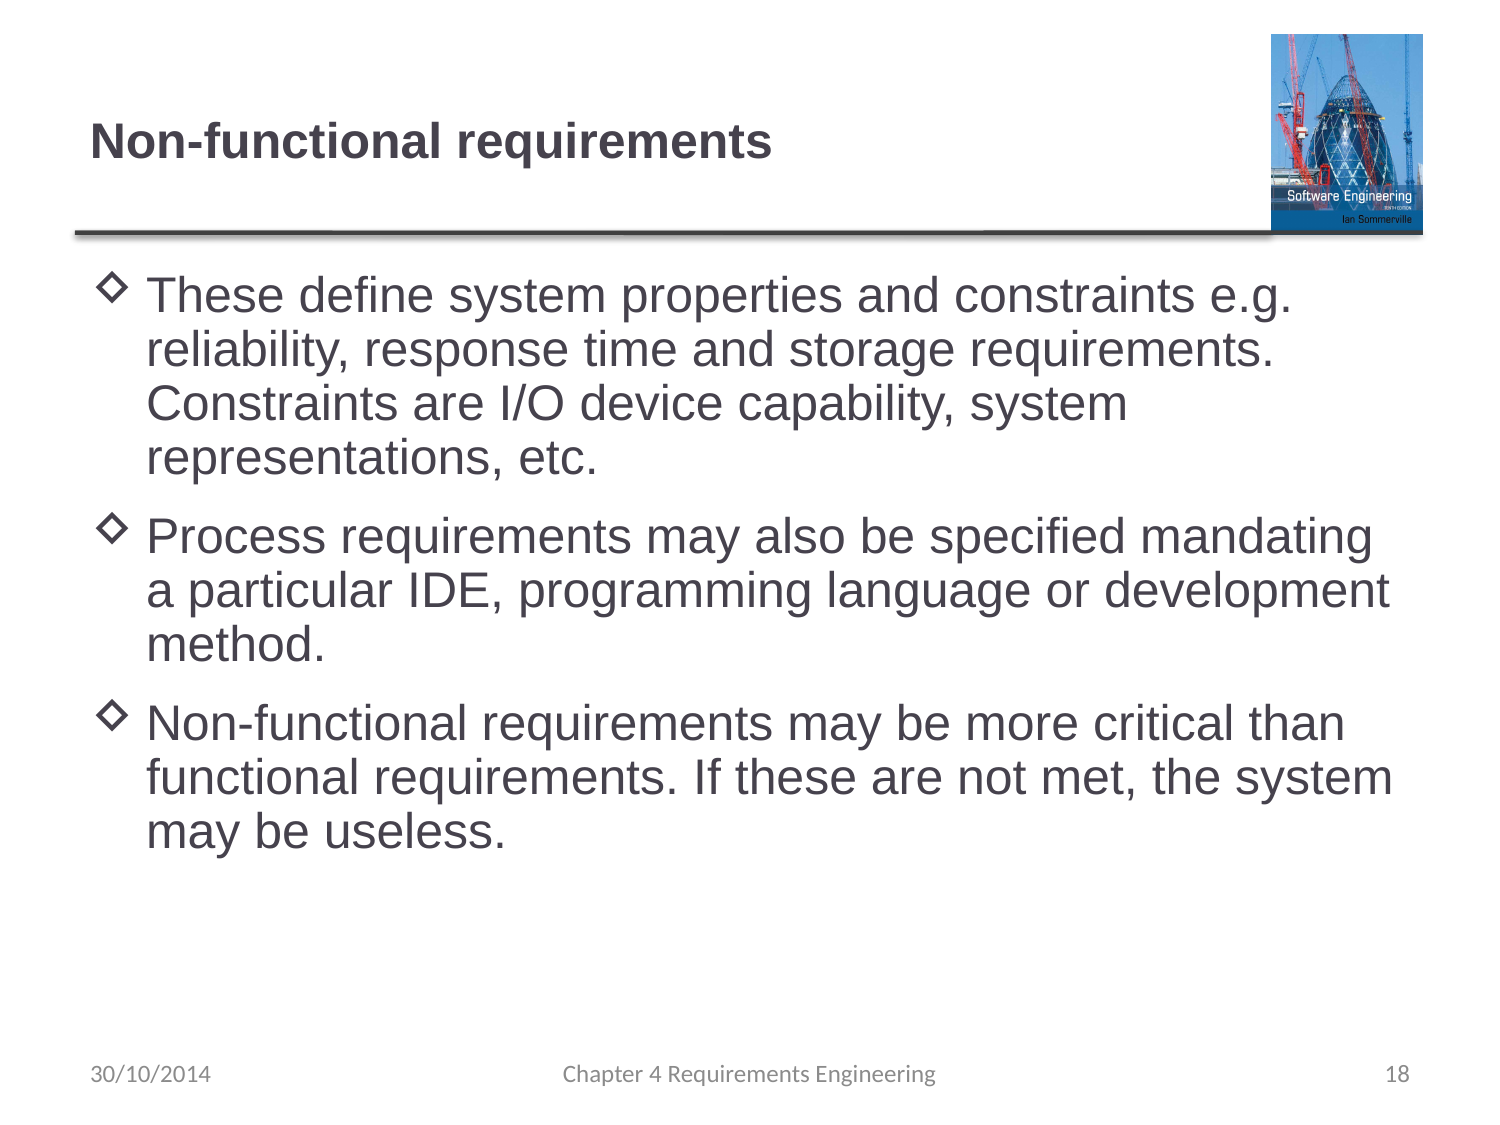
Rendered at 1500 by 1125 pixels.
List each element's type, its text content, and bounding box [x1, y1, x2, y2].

list These define system properties and constraints e.g. reliability, response time and storage requirements. Constraints are I/O device capability, system representations, etc. Process requirements may also be specified mandating a particular IDE, programming language or development method. Non-functional requirements may be more critical than functional requirements. If these are not met, the system may be useless. [75, 262, 1425, 1005]
title Non-functional requirements [74, 44, 1272, 233]
footer Chapter 4 Requirements Engineering [512, 1042, 988, 1103]
slide_number 18 [1074, 1042, 1425, 1103]
picture [1271, 34, 1423, 230]
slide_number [75, 1042, 425, 1103]
